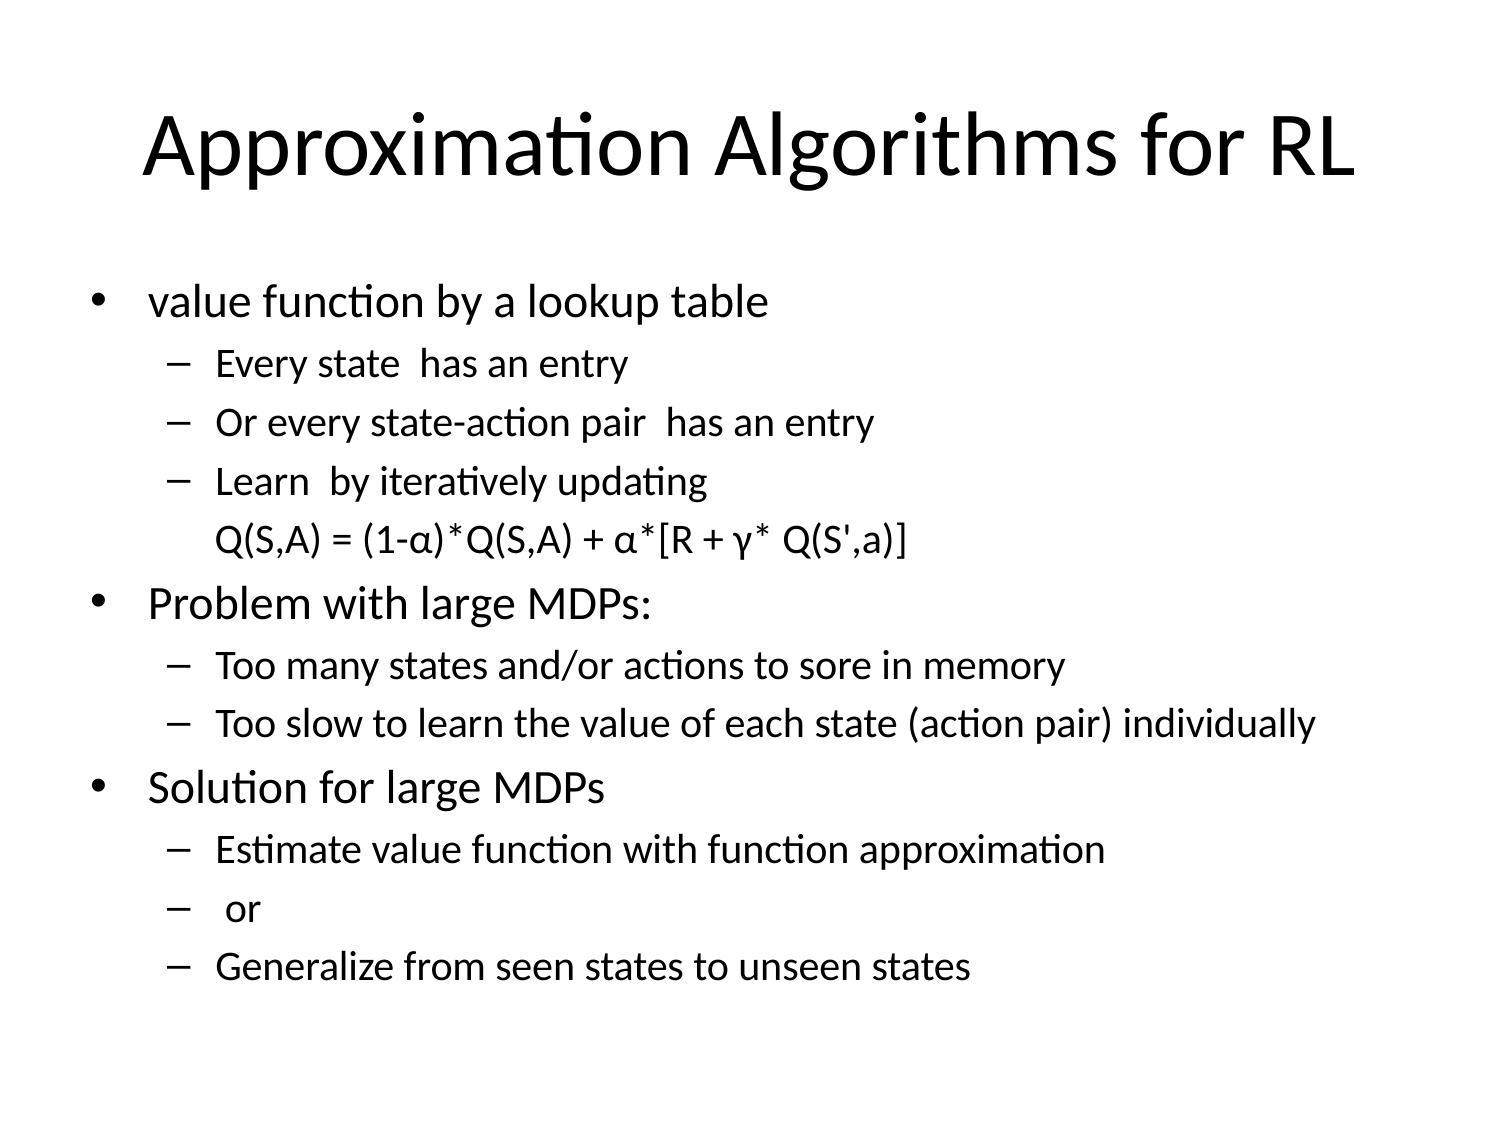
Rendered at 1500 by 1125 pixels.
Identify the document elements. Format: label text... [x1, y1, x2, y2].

title Approximation Algorithms for RL [75, 45, 1425, 233]
